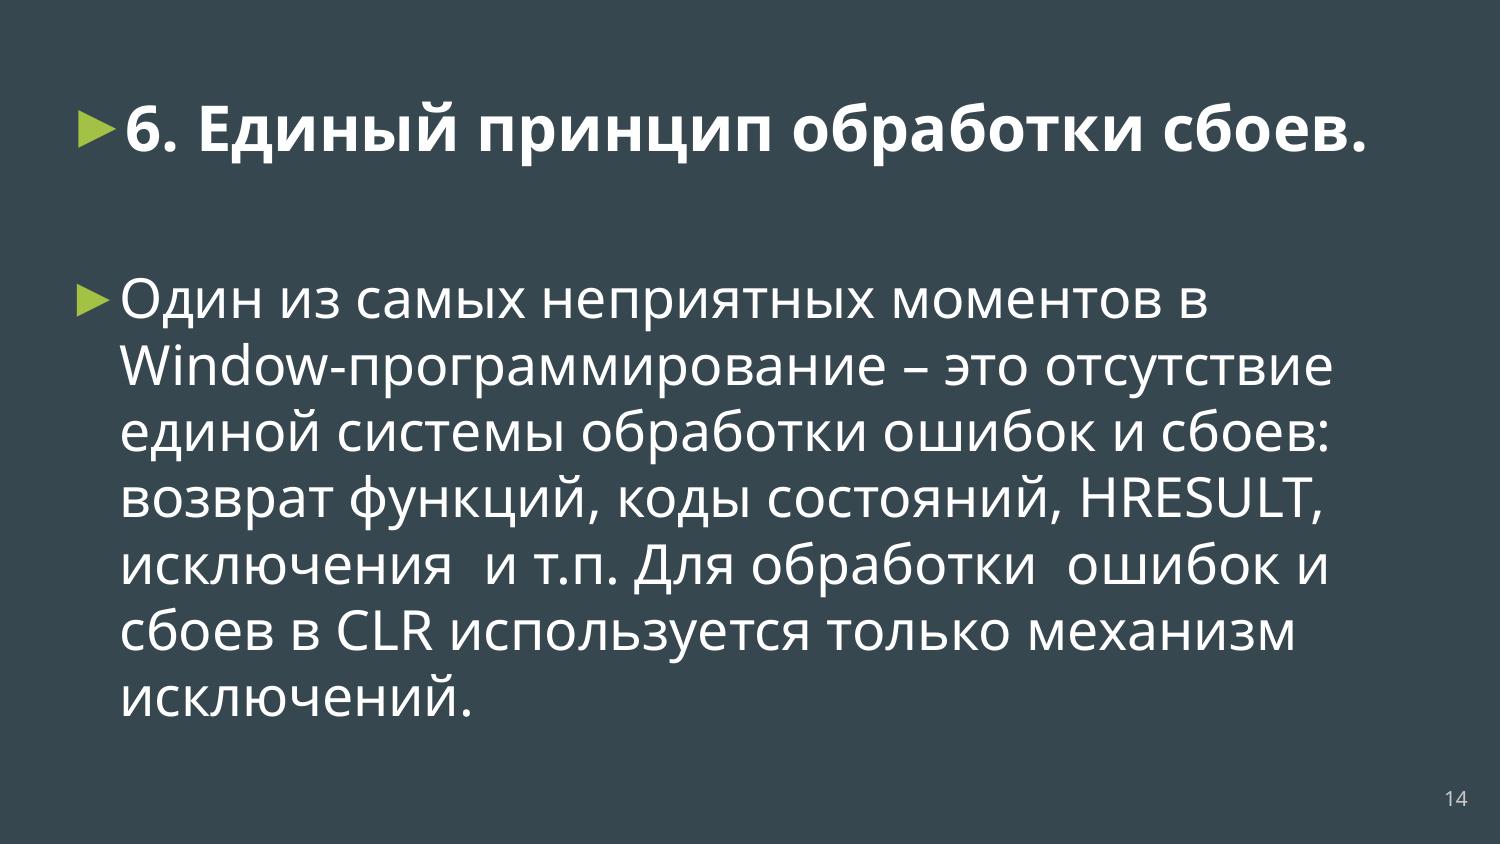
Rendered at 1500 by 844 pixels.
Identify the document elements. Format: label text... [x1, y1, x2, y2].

list 6. Единый принцип обработки сбоев. Один из самых неприятных моментов в Window-программирование – это отсутствие единой системы обработки ошибок и сбоев: возврат функций, коды состояний, HRESULT, исключения и т.п. Для обработки ошибок и сбоев в CLR используется только механизм исключений. [51, 72, 1449, 750]
slide_number ‹#› [1392, 767, 1483, 833]
